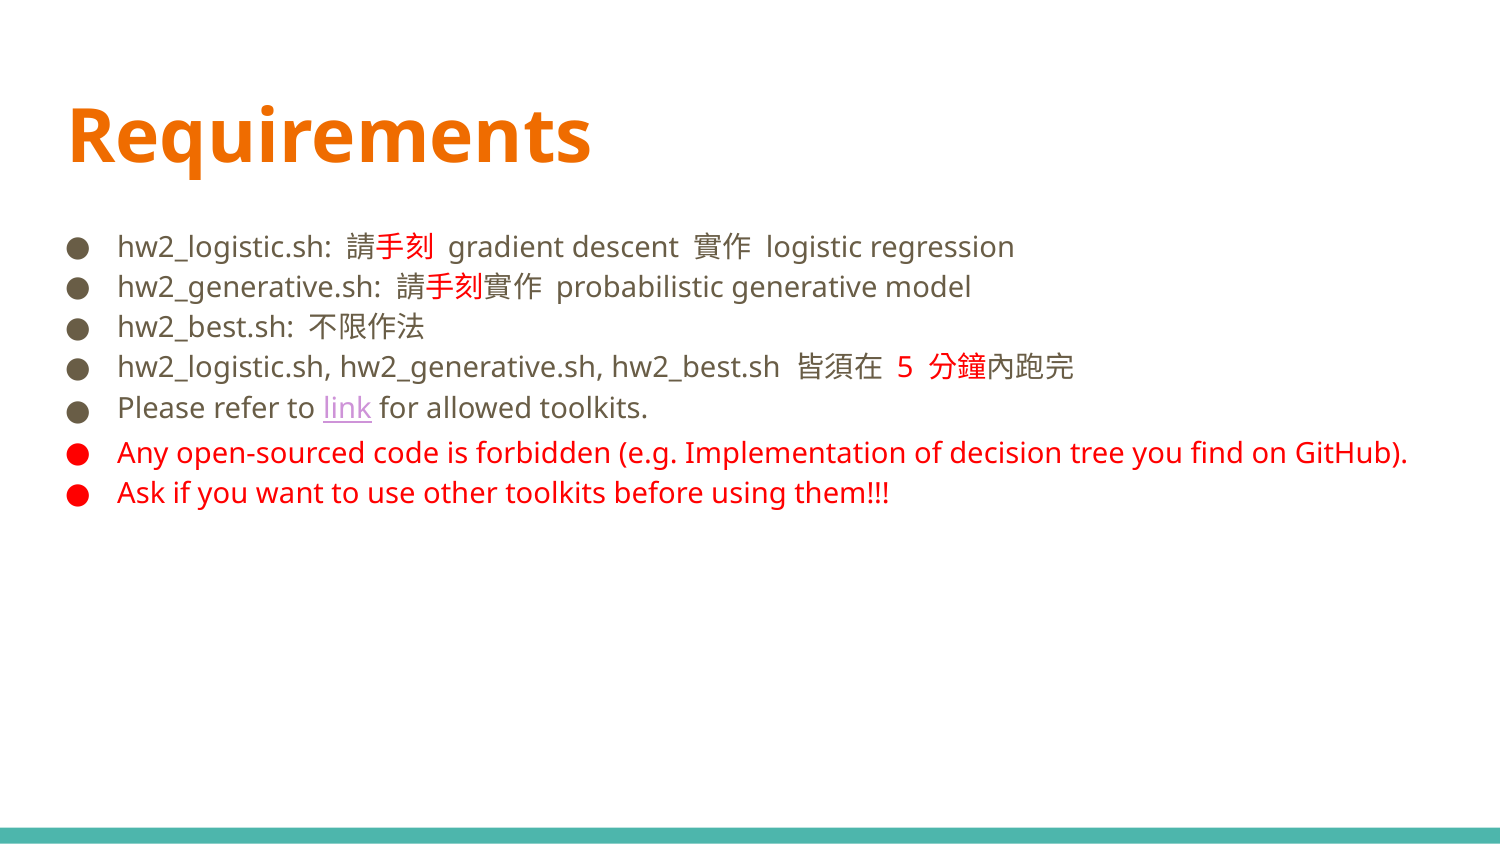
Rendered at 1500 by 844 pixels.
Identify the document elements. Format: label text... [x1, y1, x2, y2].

list hw2_logistic.sh: 請手刻 gradient descent 實作 logistic regression hw2_generative.sh: 請手刻實作 probabilistic generative model hw2_best.sh: 不限作法 hw2_logistic.sh, hw2_generative.sh, hw2_best.sh 皆須在 5 分鐘內跑完 Please refer to link for allowed toolkits. Any open-sourced code is forbidden (e.g. Implementation of decision tree you find on GitHub). Ask if you want to use other toolkits before using them!!! [27, 207, 1500, 844]
title Requirements [51, 72, 1449, 189]
